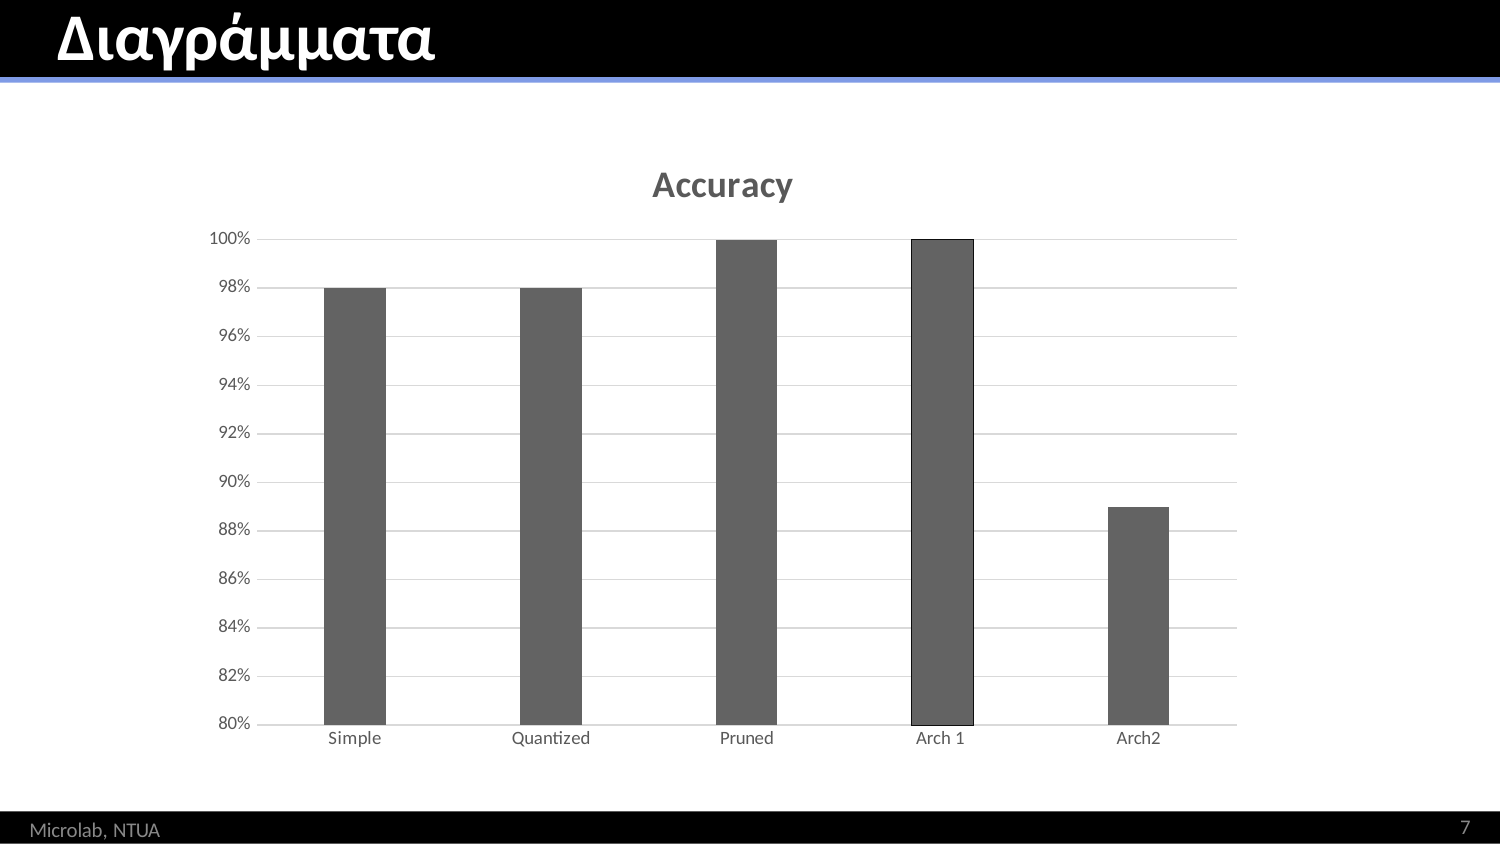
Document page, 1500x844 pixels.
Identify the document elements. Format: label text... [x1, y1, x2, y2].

title Διαγράμματα [55, 0, 894, 135]
chart [187, 137, 1259, 763]
slide_number 7 [1453, 816, 1480, 844]
footer Microlab, NTUA [27, 819, 165, 844]
